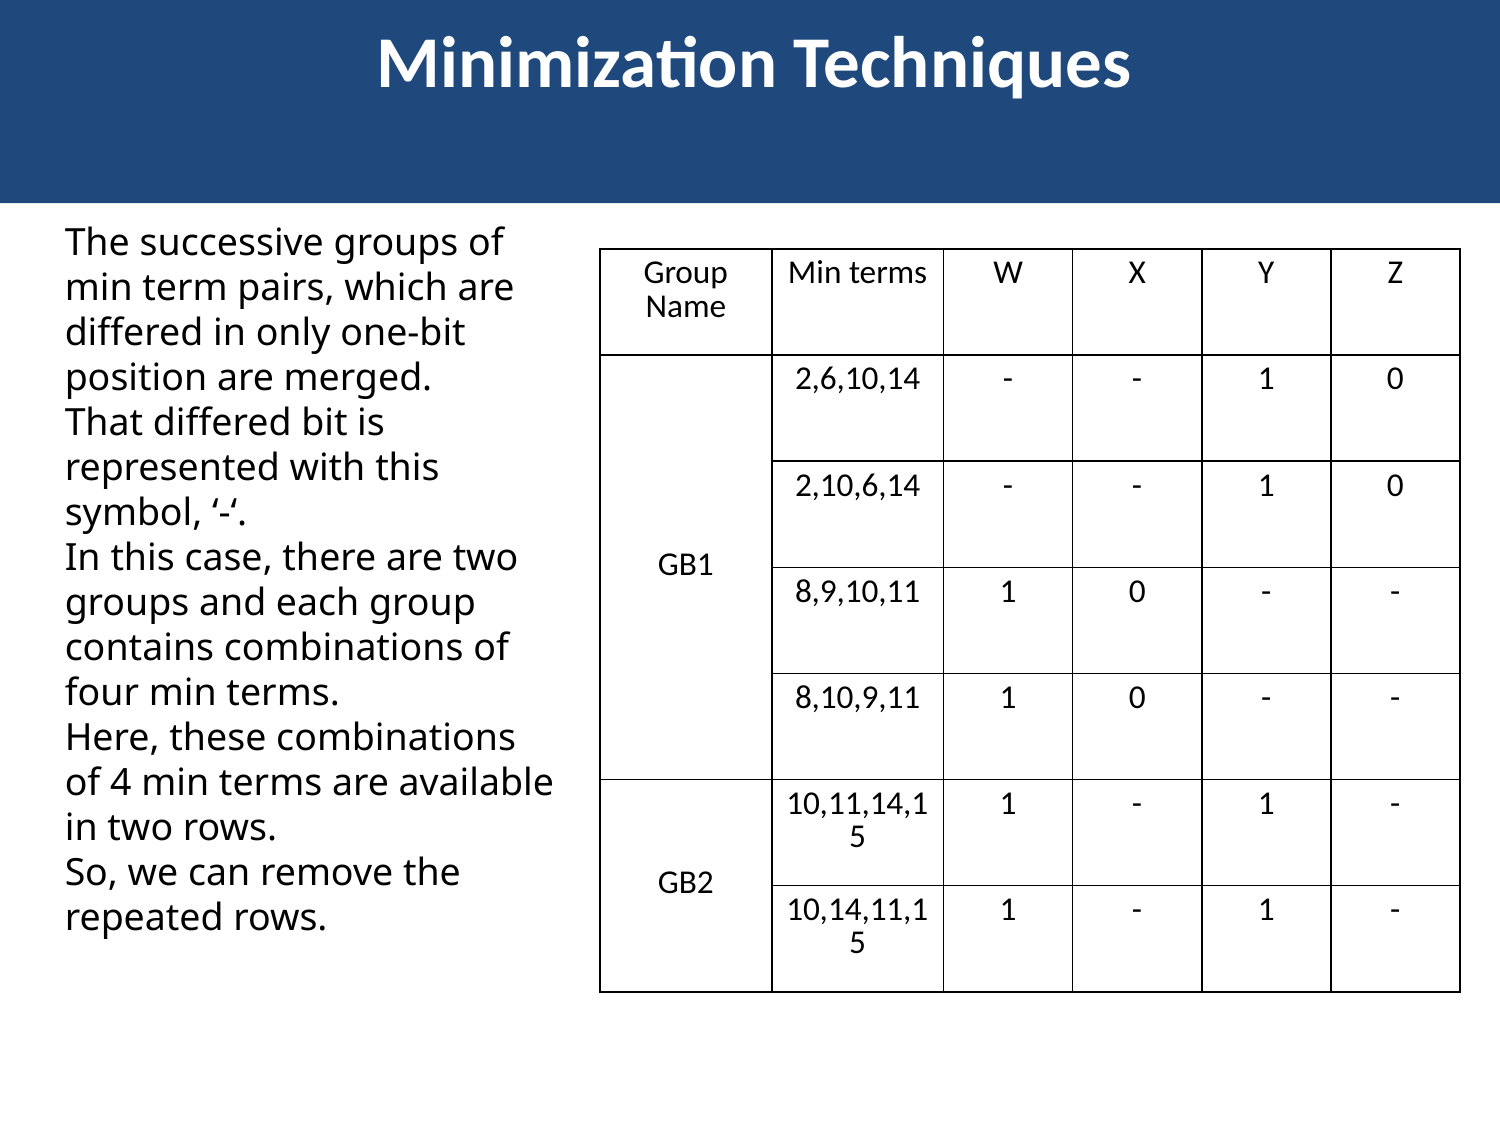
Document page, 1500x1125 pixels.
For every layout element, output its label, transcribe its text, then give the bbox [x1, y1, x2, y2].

table_cell 8,9,10,11 [773, 568, 943, 673]
table_cell - [1203, 568, 1330, 673]
table_cell 1 [944, 674, 1072, 779]
table_cell 2,10,6,14 [773, 462, 943, 567]
table_cell 2,6,10,14 [773, 356, 943, 460]
text_box The successive groups of min term pairs, which are differed in only one-bit position are merged. That differed bit is represented with this symbol, ‘-‘. In this case, there are two groups and each group contains combinations of four min terms. Here, these combinations of 4 min terms are available in two rows. So, we can remove the repeated rows. [49, 210, 575, 946]
table_cell - [1073, 886, 1201, 991]
table_cell 0 [1332, 356, 1459, 460]
table_header Group Name [601, 250, 771, 354]
table_cell - [1203, 674, 1330, 779]
table_cell 0 [1332, 462, 1459, 567]
table_cell - [1073, 780, 1201, 885]
table_cell GB2 [601, 780, 771, 991]
table_header Min terms [773, 250, 943, 354]
table_cell - [1332, 780, 1459, 885]
table_cell 0 [1073, 568, 1201, 673]
table_cell GB1 [601, 356, 771, 779]
text_box Minimization Techniques [12, 7, 1500, 204]
table_cell 1 [1203, 356, 1330, 460]
table_header Z [1332, 250, 1459, 354]
table_cell - [1073, 462, 1201, 567]
table_cell 1 [944, 886, 1072, 991]
table_cell 0 [1073, 674, 1201, 779]
table_cell 10,11,14,15 [773, 780, 943, 885]
table_cell - [1073, 356, 1201, 460]
table_header X [1073, 250, 1201, 354]
table_cell 10,14,11,15 [773, 886, 943, 991]
table_cell - [944, 462, 1072, 567]
text_box [0, 0, 1500, 204]
table_cell 1 [944, 568, 1072, 673]
table_header Y [1203, 250, 1330, 354]
table_cell 1 [944, 780, 1072, 885]
table_cell 1 [1203, 886, 1330, 991]
table_header W [944, 250, 1072, 354]
table_cell 1 [1203, 780, 1330, 885]
table_cell - [1332, 886, 1459, 991]
table_cell - [1332, 674, 1459, 779]
table_cell 8,10,9,11 [773, 674, 943, 779]
table_cell - [944, 356, 1072, 460]
table_cell 1 [1203, 462, 1330, 567]
table_cell - [1332, 568, 1459, 673]
